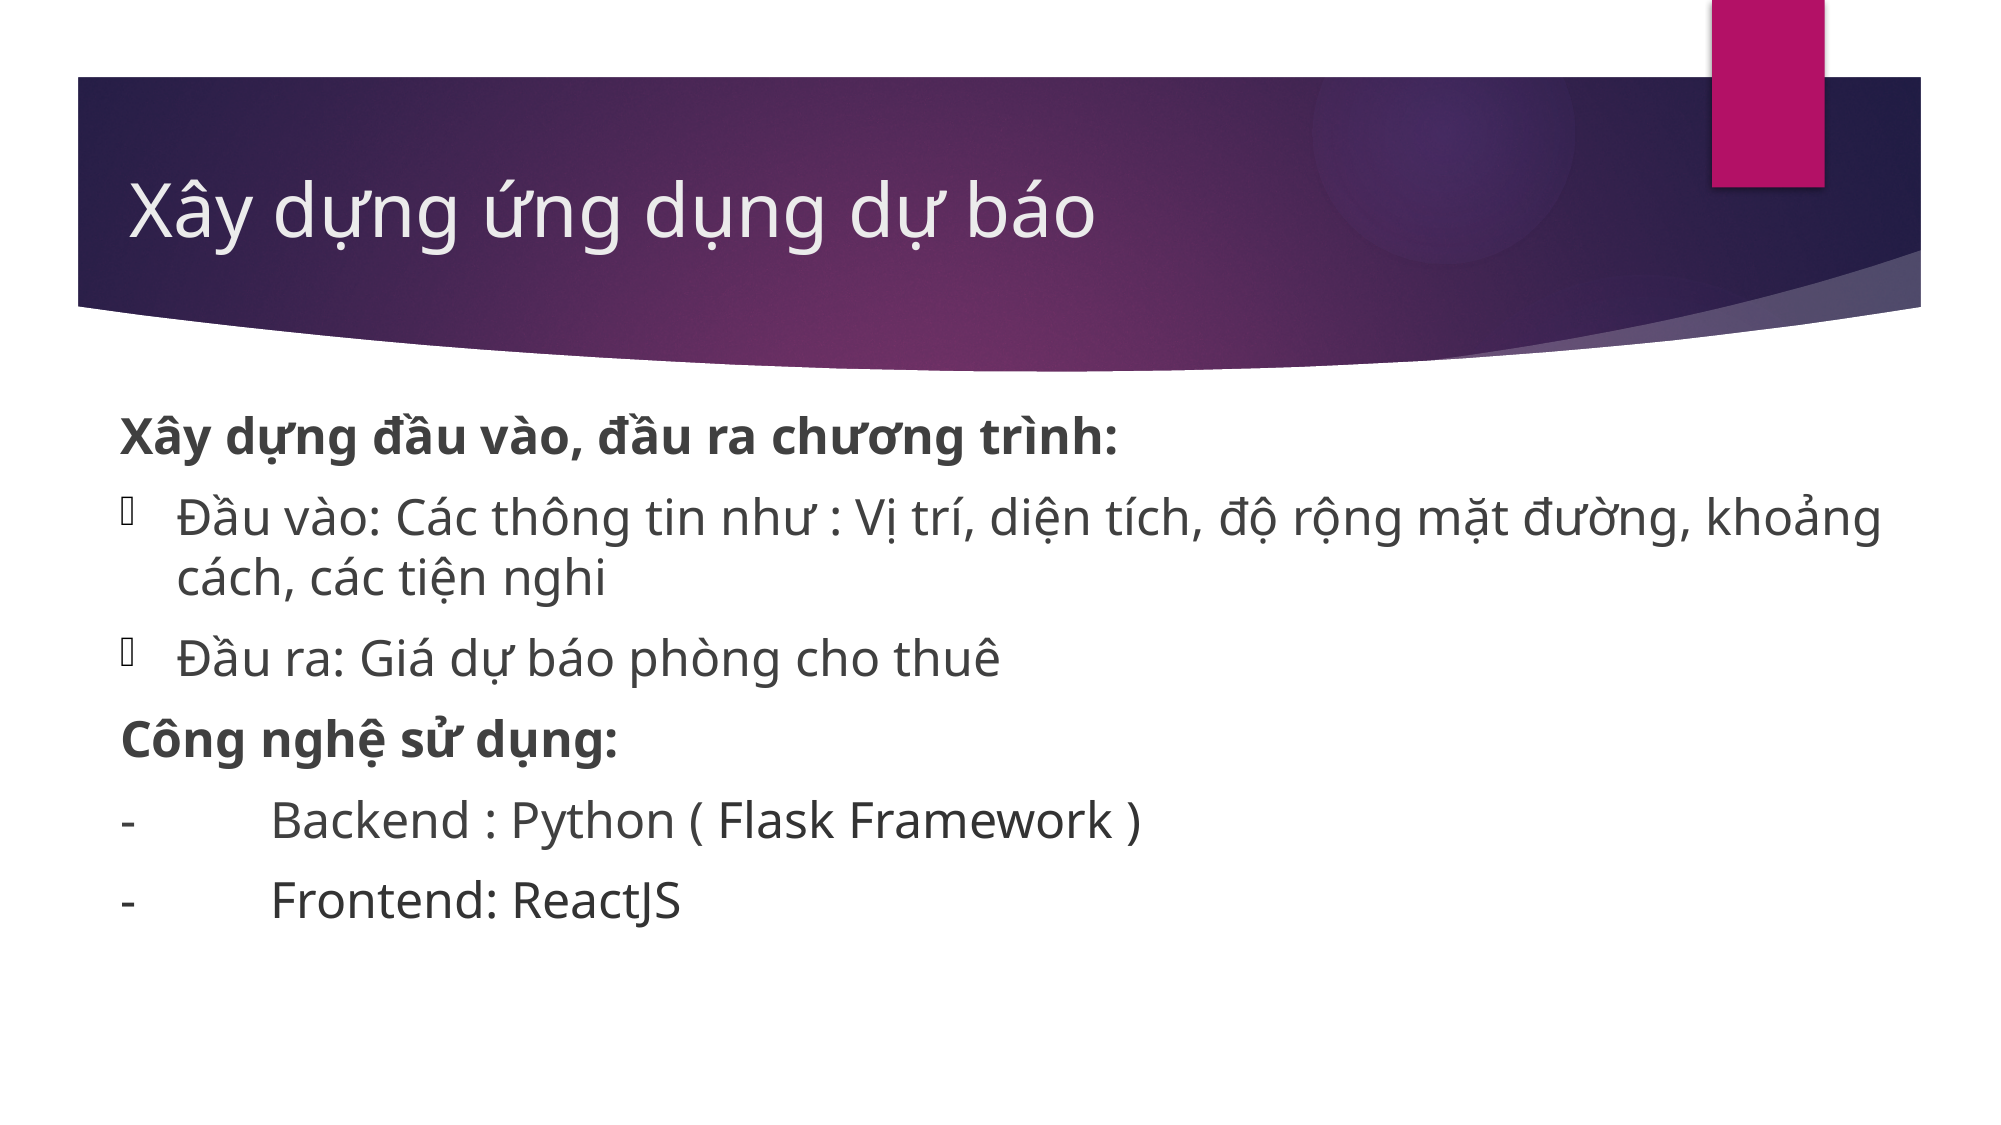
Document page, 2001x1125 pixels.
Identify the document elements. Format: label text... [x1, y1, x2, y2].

text_box Xây dựng ứng dụng dự báo [114, 149, 1552, 266]
text_box Xây dựng đầu vào, đầu ra chương trình: Đầu vào: Các thông tin như : Vị trí, diện tích, độ rộng mặt đường, khoảng cách, các tiện nghi Đầu ra: Giá dự báo phòng cho thuê Công nghệ sử dụng: - Backend : Python ( Flask Framework ) - Frontend: ReactJS [105, 397, 1903, 998]
